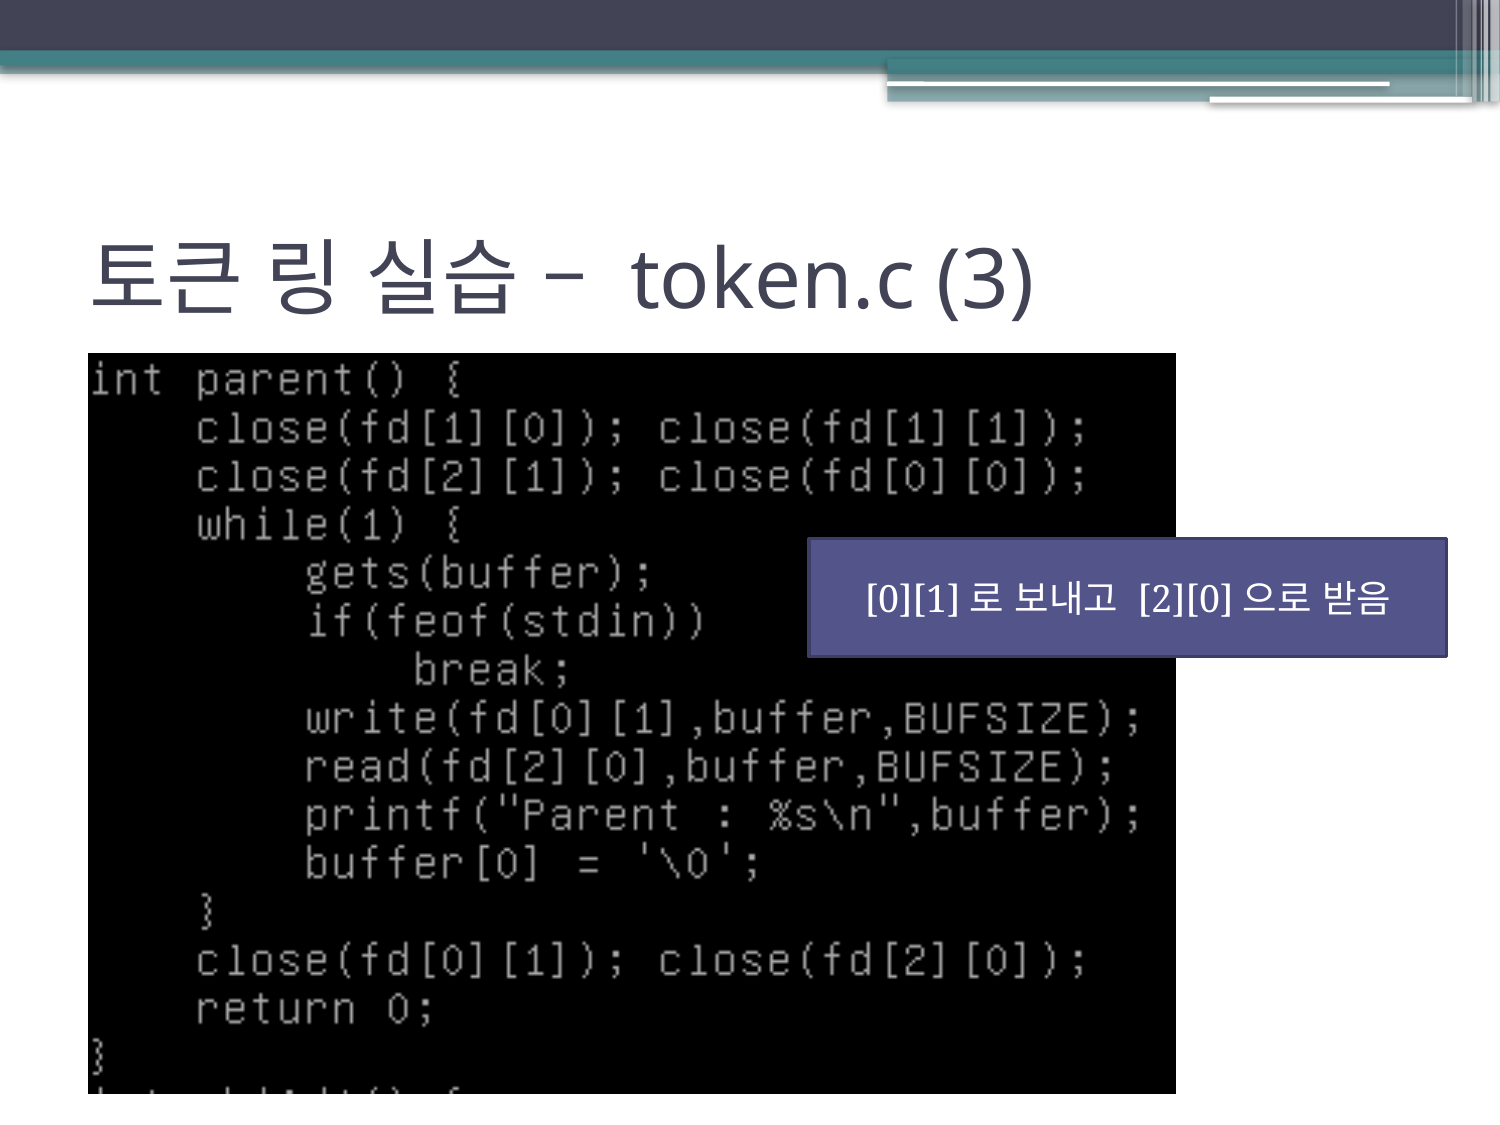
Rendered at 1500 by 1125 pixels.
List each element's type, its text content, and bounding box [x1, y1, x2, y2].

text_box [0][1]로 보내고 [2][0]으로 받음 [1182, 537, 1448, 658]
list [88, 353, 1176, 1094]
title 토큰 링 실습 – token.c (3) [75, 187, 1425, 363]
